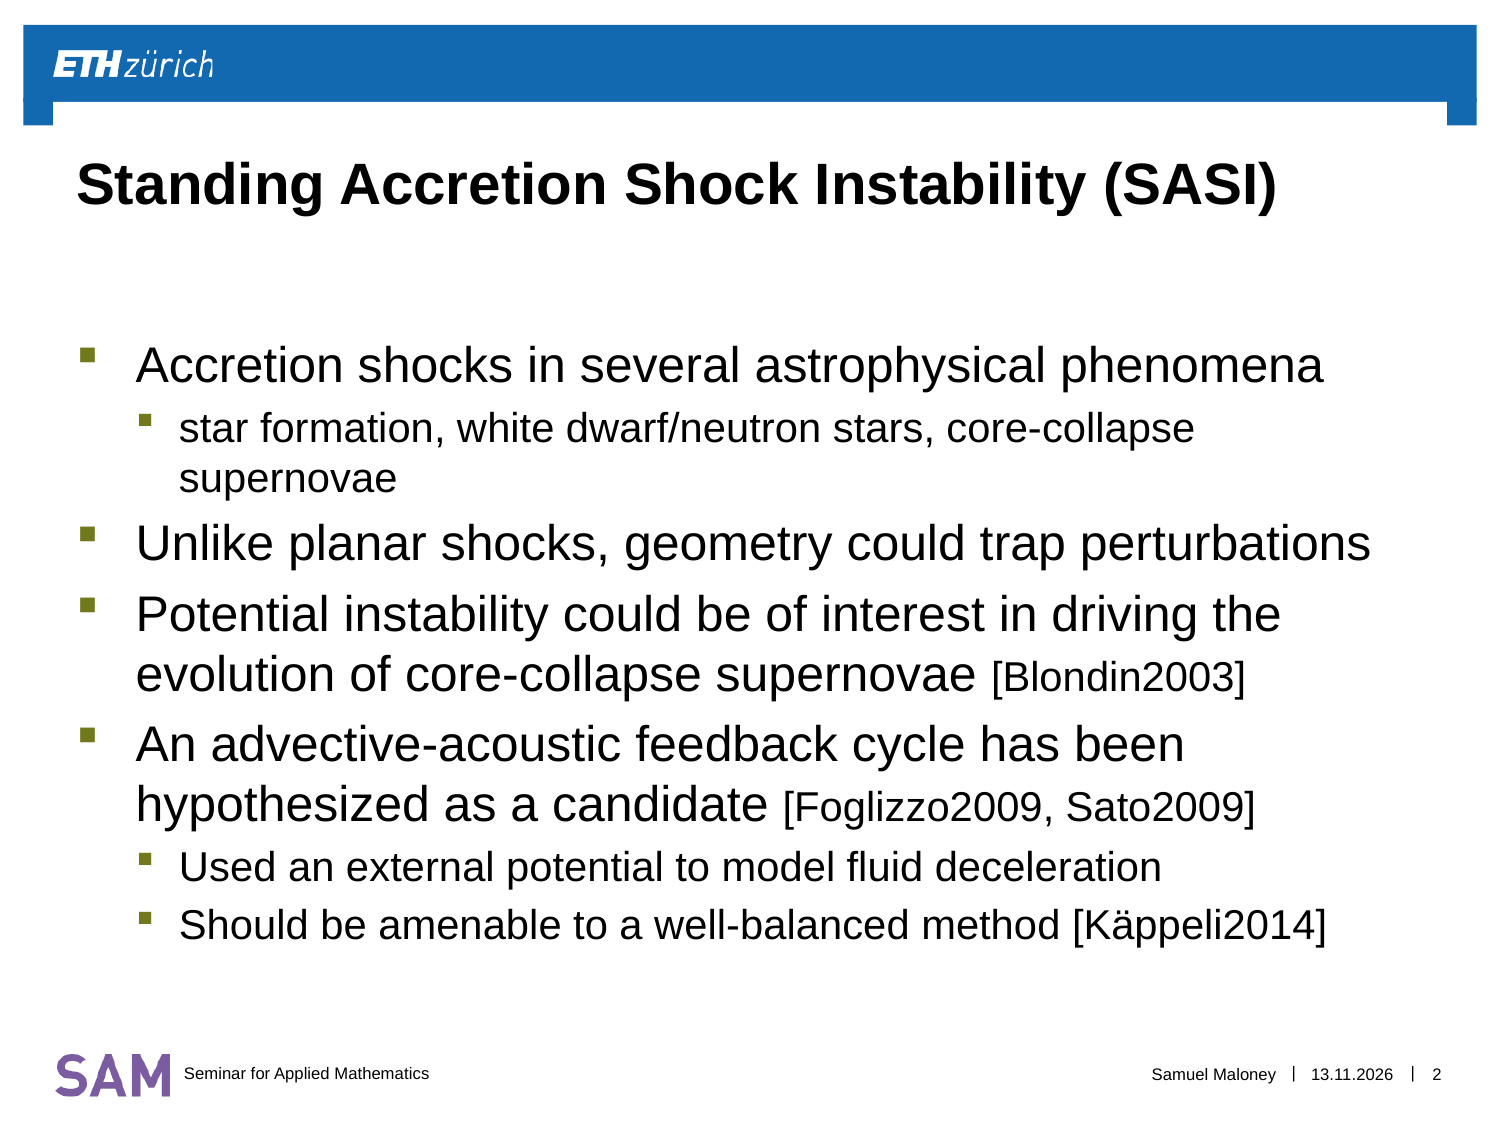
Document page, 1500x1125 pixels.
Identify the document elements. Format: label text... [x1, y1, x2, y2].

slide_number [1302, 1034, 1403, 1112]
picture [54, 1052, 176, 1097]
slide_number 2 [1415, 1034, 1459, 1112]
title Standing Accretion Shock Instability (SASI) [53, 101, 1447, 262]
list Accretion shocks in several astrophysical phenomena star formation, white dwarf/neutron stars, core-collapse supernovae Unlike planar shocks, geometry could trap perturbations Potential instability could be of interest in driving the evolution of core-collapse supernovae [Blondin2003] An advective-acoustic feedback cycle has been hypothesized as a candidate [Foglizzo2009, Sato2009] Used an external potential to model fluid deceleration Should be amenable to a well-balanced method [Käppeli2014] [53, 332, 1447, 1023]
footer Samuel Maloney [768, 1034, 1277, 1112]
